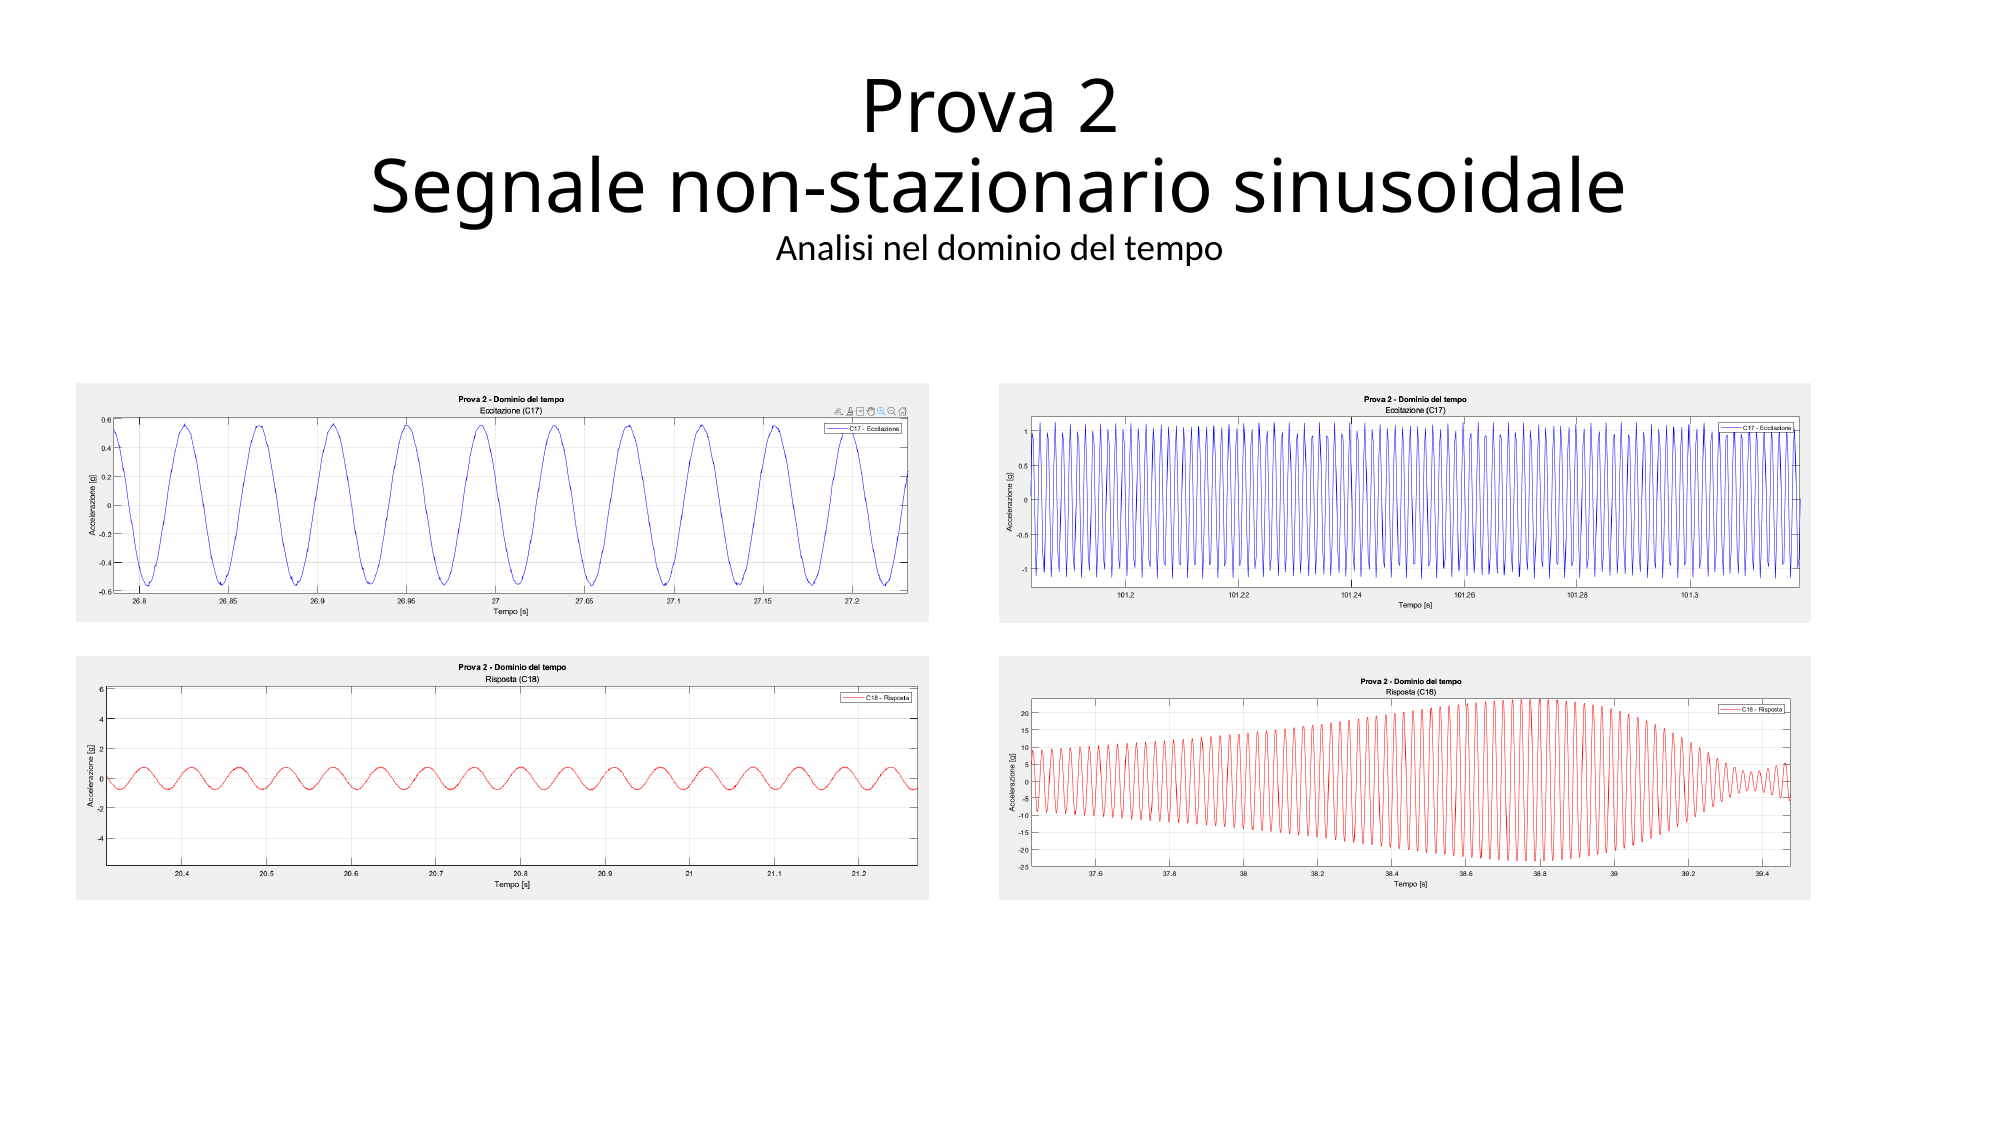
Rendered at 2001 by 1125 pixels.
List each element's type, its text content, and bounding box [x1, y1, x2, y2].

picture [999, 383, 1811, 623]
picture [76, 656, 929, 900]
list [76, 383, 929, 622]
picture [999, 656, 1811, 900]
title Prova 2 Segnale non-stazionario sinusoidale Analisi nel dominio del tempo [137, 59, 1863, 278]
